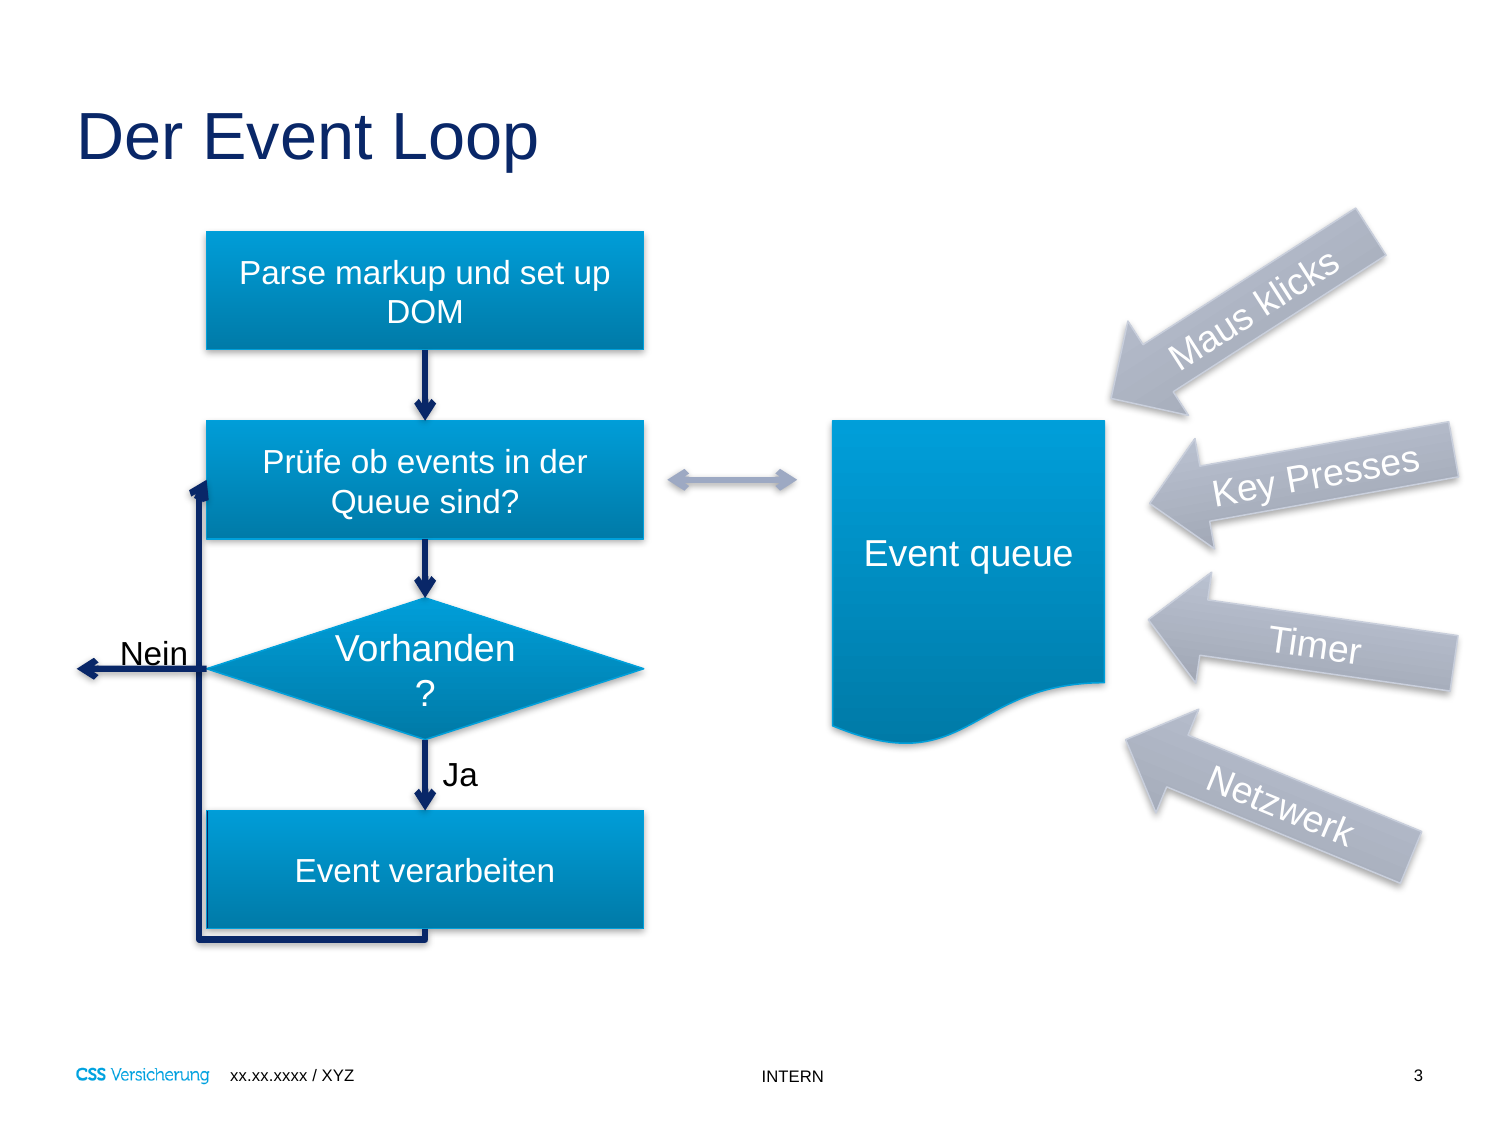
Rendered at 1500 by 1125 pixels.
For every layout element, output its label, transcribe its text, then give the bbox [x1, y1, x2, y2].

text_box Timer [1147, 571, 1459, 692]
text_box Prüfe ob events in der Queue sind? [206, 420, 644, 540]
slide_number 3 [1364, 1058, 1424, 1090]
text_box Parse markup und set up DOM [206, 231, 644, 350]
text_box Netzwerk [1124, 708, 1423, 885]
title Der Event Loop [76, 30, 1424, 173]
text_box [91, 594, 541, 814]
footer INTERN [761, 1059, 1341, 1090]
text_box Maus klicks [1110, 207, 1387, 417]
text_box Vorhanden? [546, 636, 645, 702]
slide_number xx.xx.xxxx / XYZ [230, 1058, 739, 1090]
text_box Event verarbeiten [207, 810, 644, 929]
text_box Ja [442, 747, 593, 823]
picture [70, 1061, 215, 1090]
text_box Event queue [831, 420, 1106, 744]
text_box Key Presses [1149, 420, 1460, 550]
